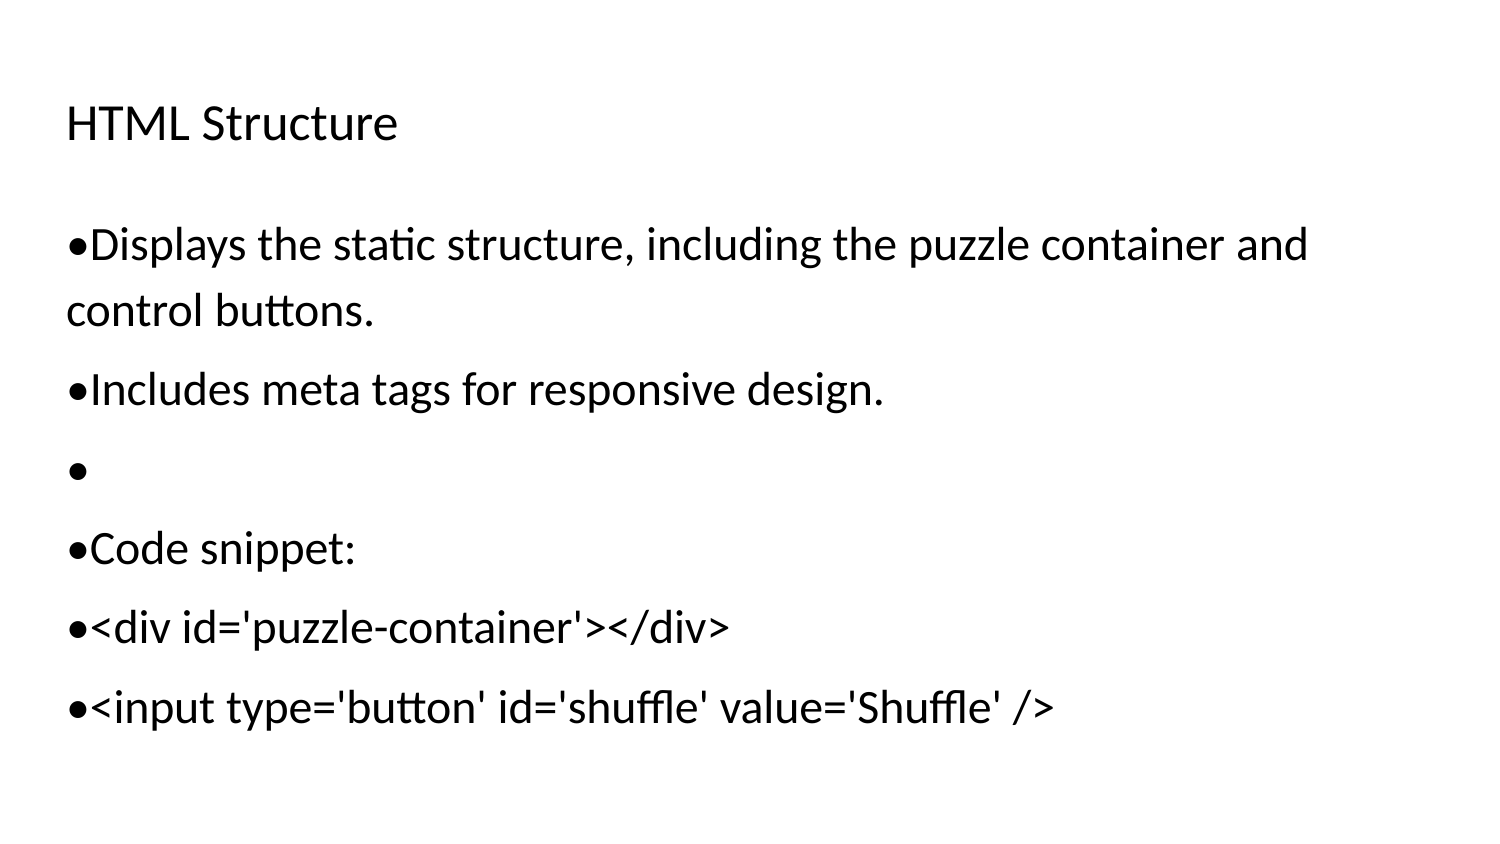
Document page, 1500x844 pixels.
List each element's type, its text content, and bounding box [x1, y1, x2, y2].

title HTML Structure [51, 72, 1449, 167]
list •Displays the static structure, including the puzzle container and control buttons. •Includes meta tags for responsive design. • •Code snippet: •<div id='puzzle-container'></div> •<input type='button' id='shuffle' value='Shuffle' /> [51, 189, 1449, 750]
